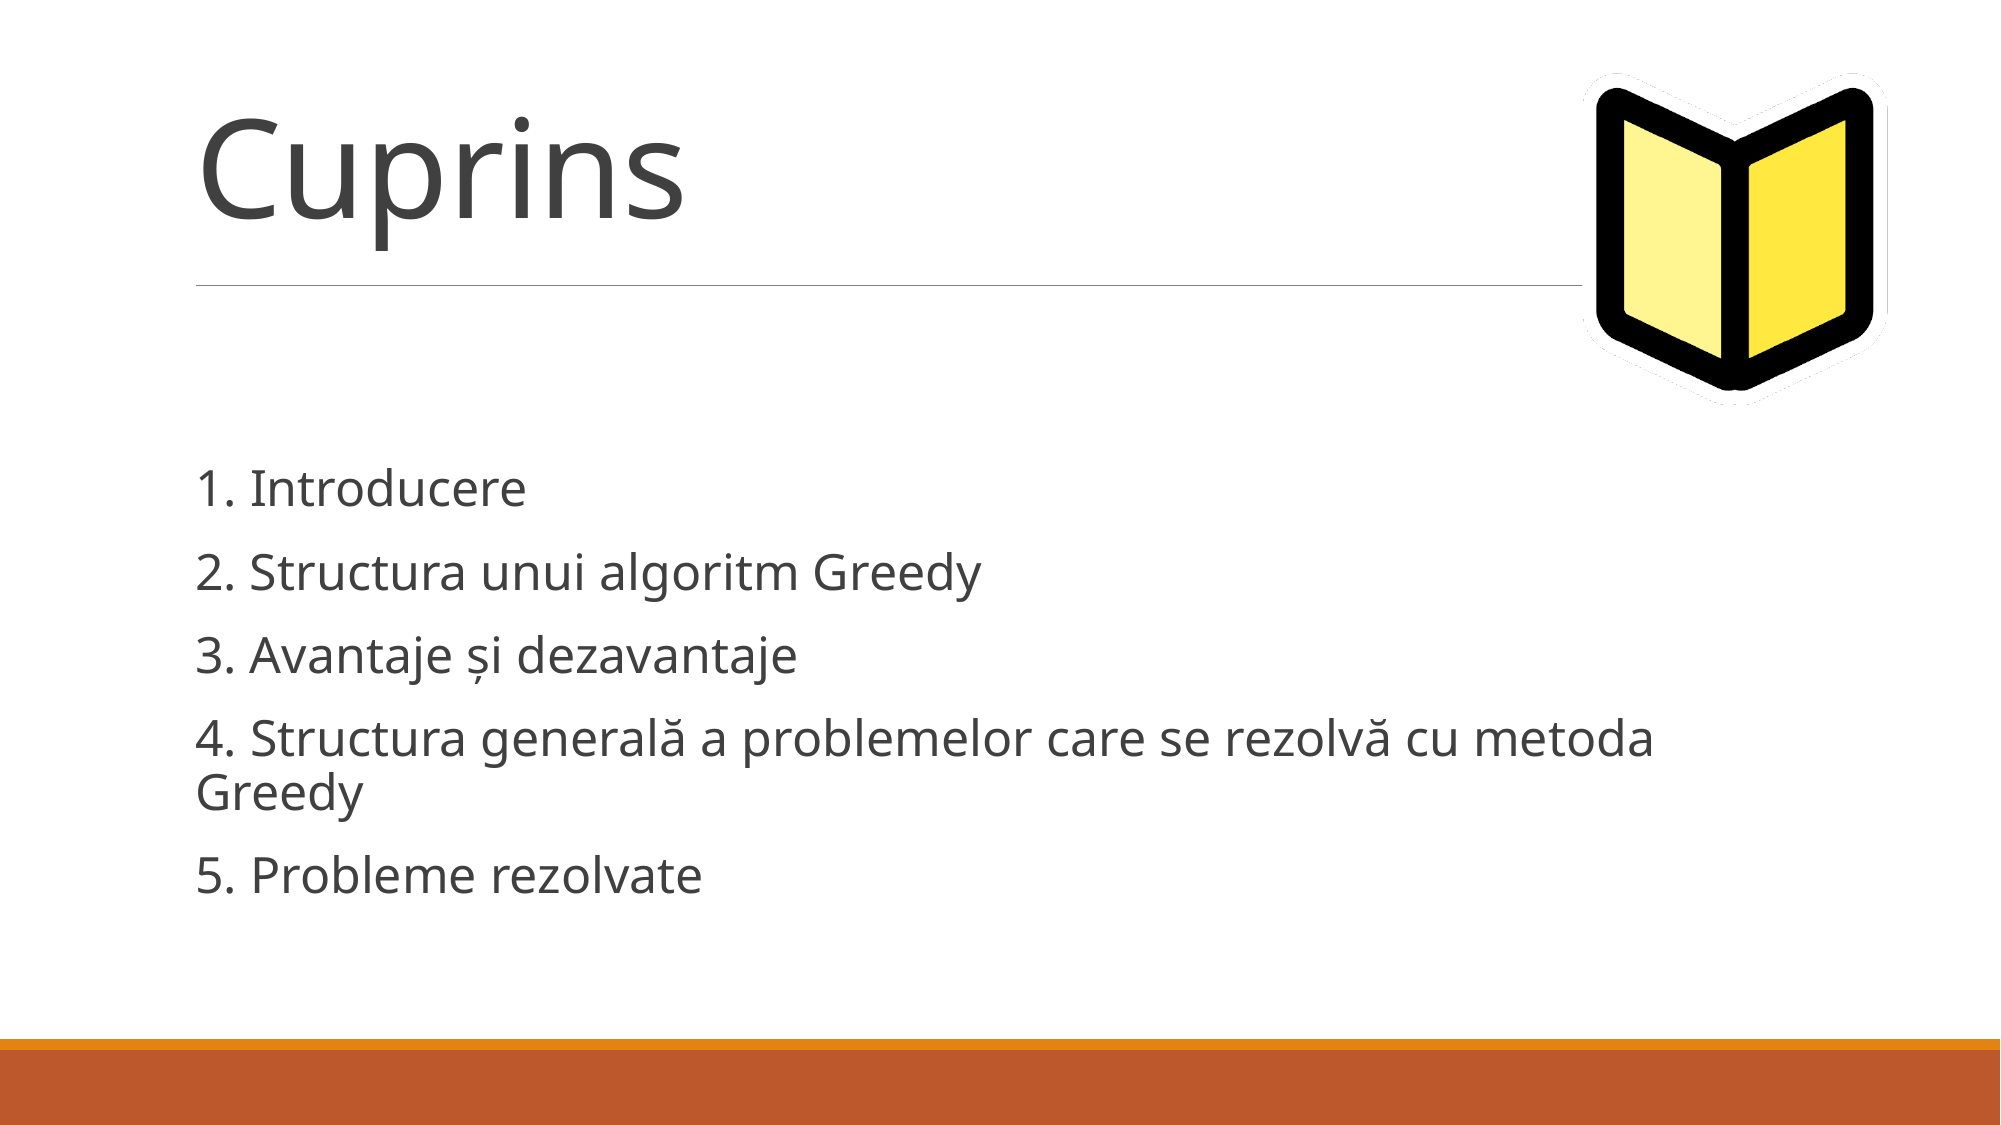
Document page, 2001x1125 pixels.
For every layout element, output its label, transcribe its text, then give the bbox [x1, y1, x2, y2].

title Cuprins [180, 47, 1830, 258]
picture [1565, 70, 1904, 408]
list 1. Introducere 2. Structura unui algoritm Greedy 3. Avantaje și dezavantaje 4. Structura generală a problemelor care se rezolvă cu metoda Greedy 5. Probleme rezolvate [180, 302, 1830, 963]
